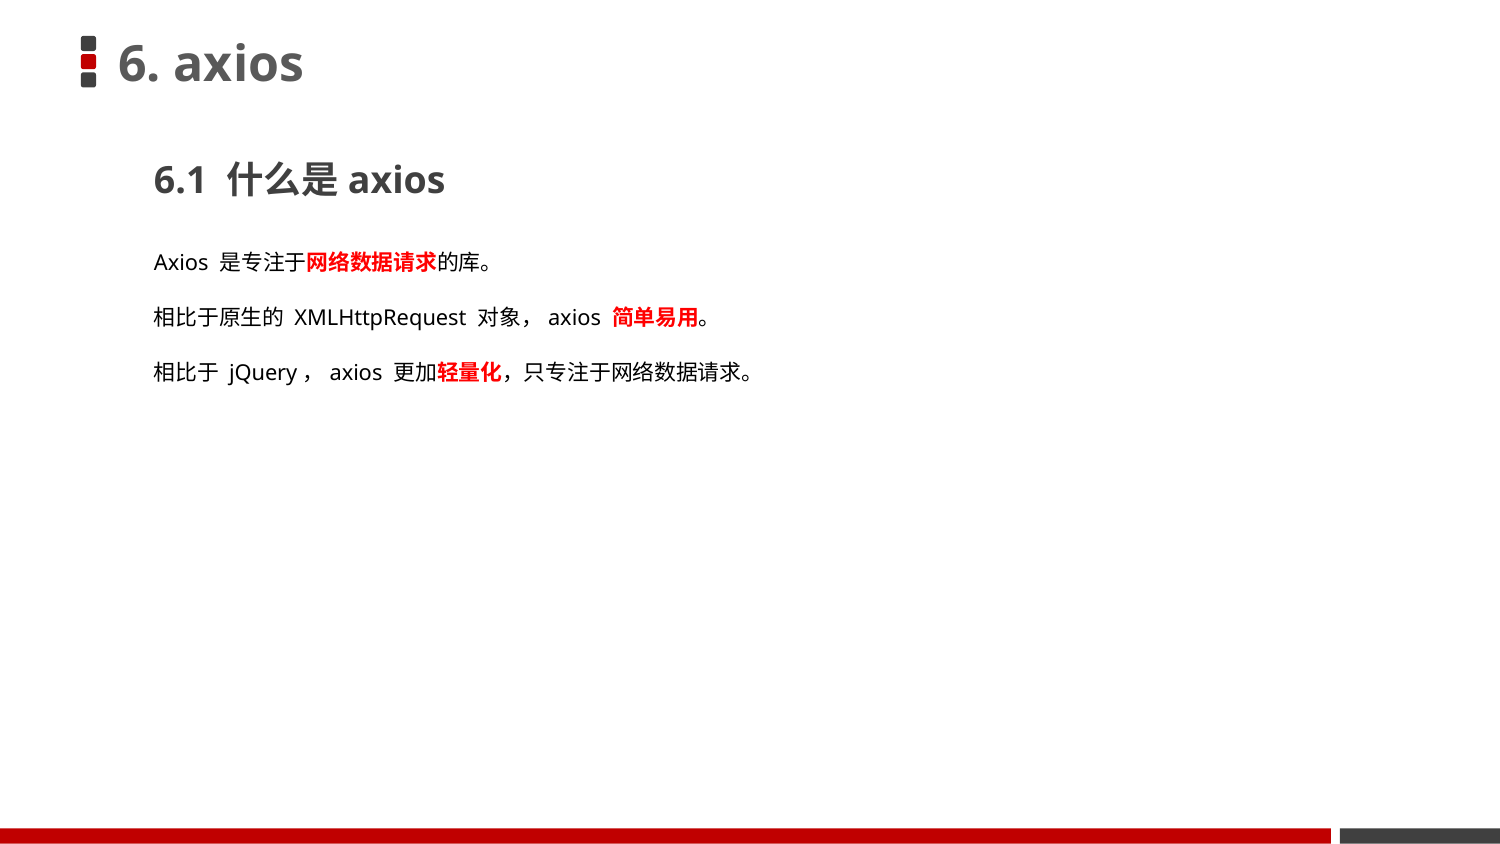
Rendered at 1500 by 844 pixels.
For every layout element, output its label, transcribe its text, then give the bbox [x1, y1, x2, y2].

list Axios 是专注于网络数据请求的库。 相比于原生的 XMLHttpRequest 对象，axios 简单易用。 相比于 jQuery，axios 更加轻量化，只专注于网络数据请求。 [139, 228, 1288, 564]
list 6.1 什么是axios [139, 153, 1209, 228]
title 6. axios [103, 0, 1209, 130]
